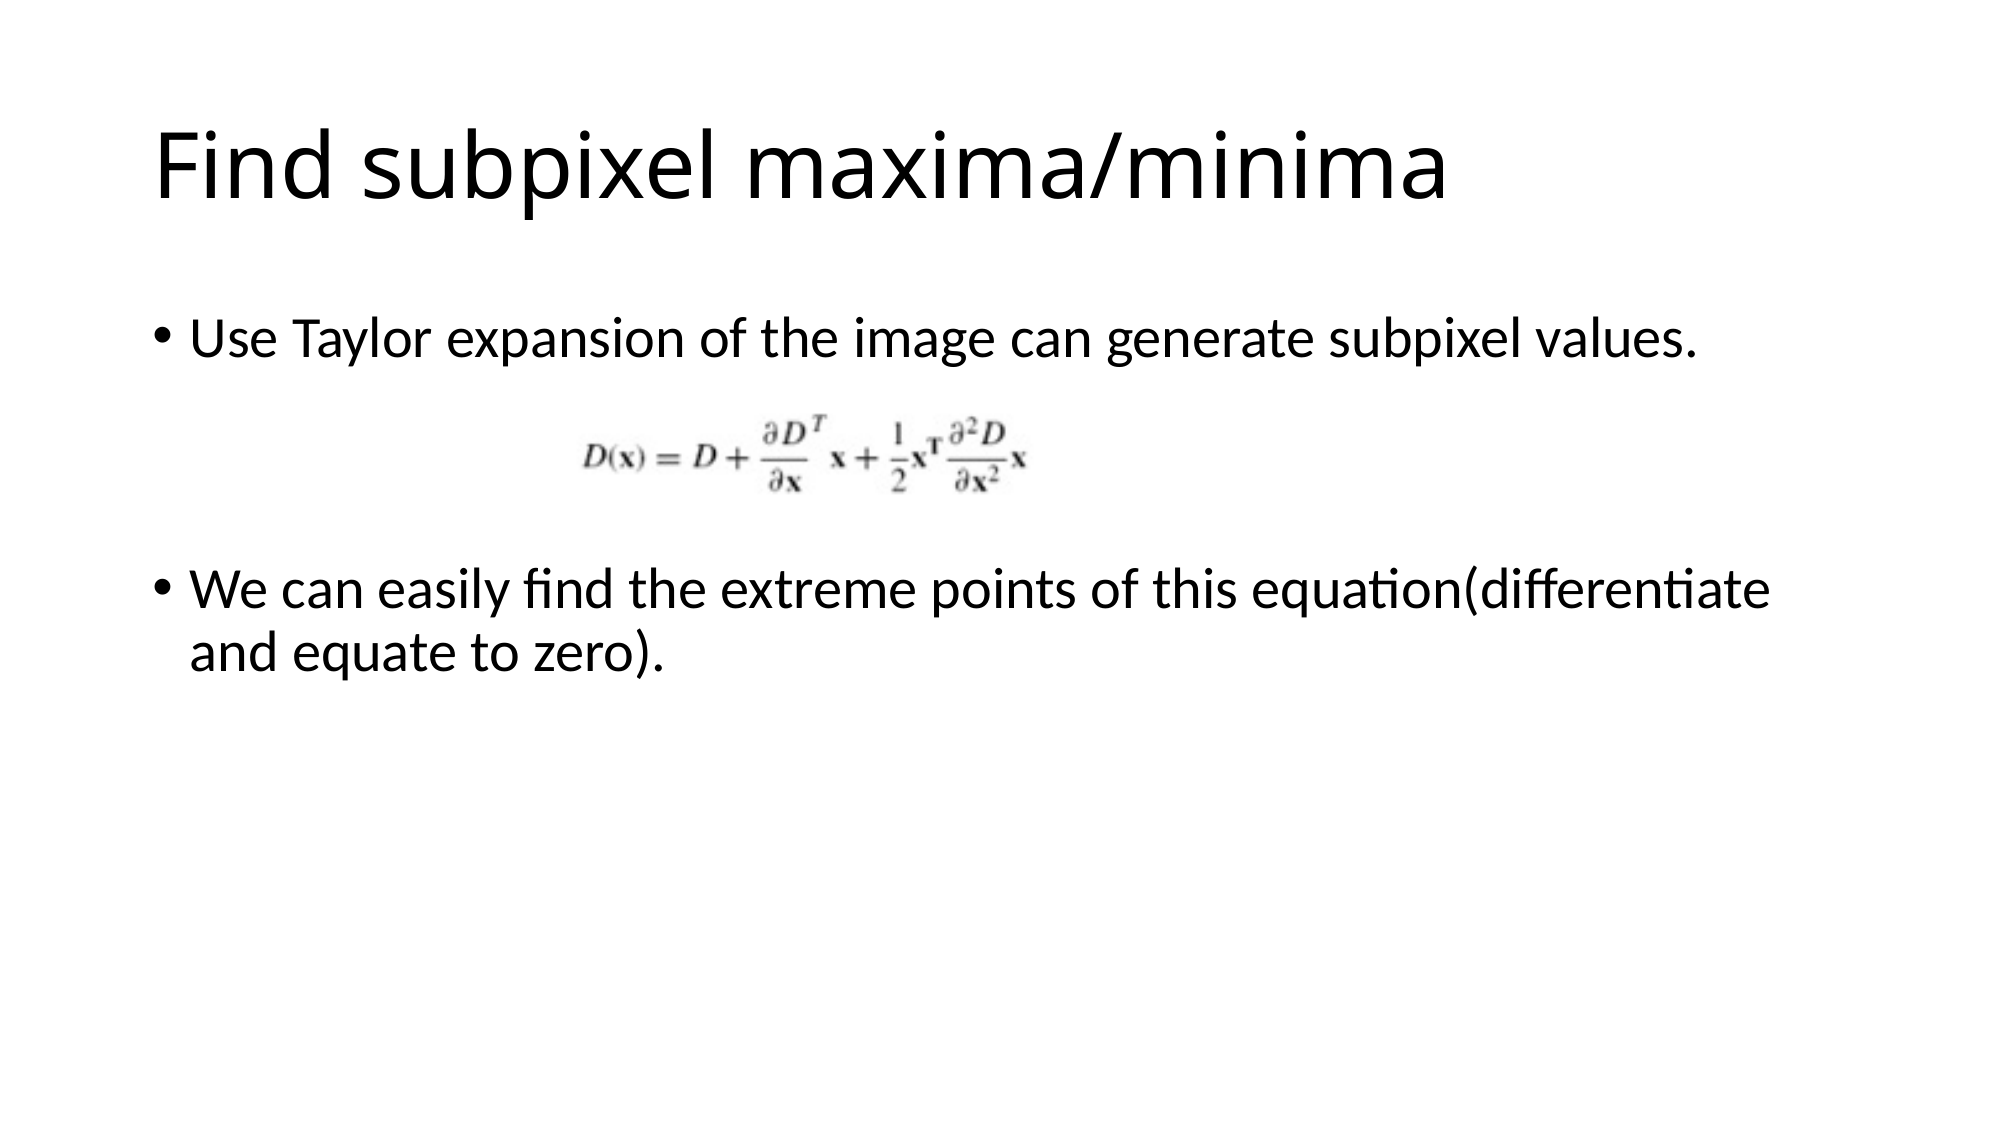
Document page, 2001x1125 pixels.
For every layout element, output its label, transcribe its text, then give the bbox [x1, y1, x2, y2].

title Find subpixel maxima/minima [137, 59, 1863, 278]
picture [572, 400, 1043, 517]
list Use Taylor expansion of the image can generate subpixel values. We can easily find the extreme points of this equation(differentiate and equate to zero). [137, 299, 1863, 1014]
